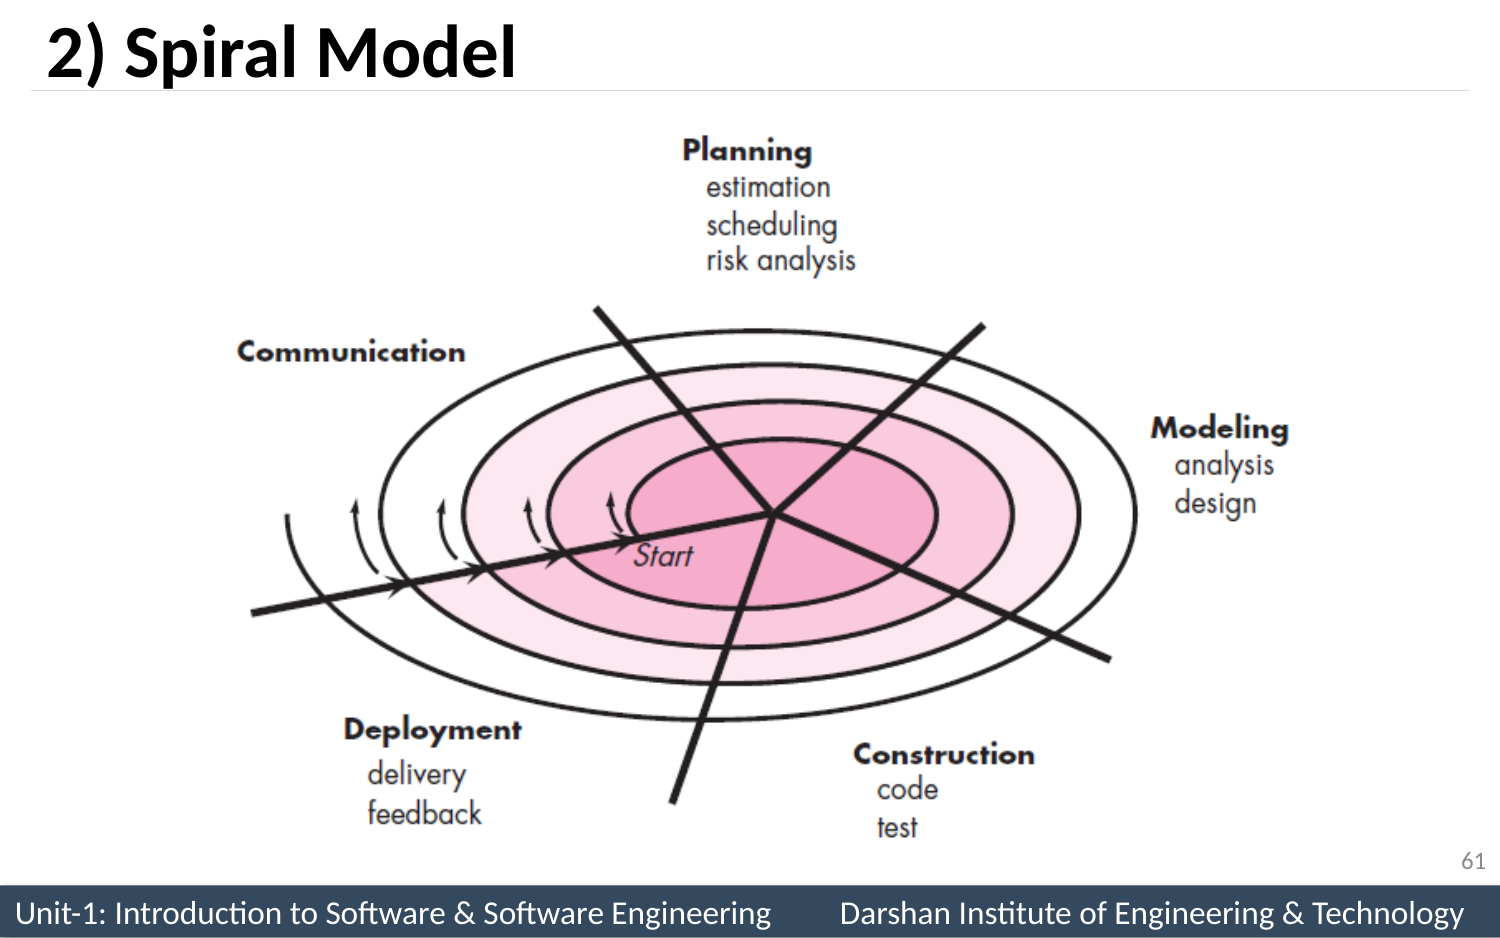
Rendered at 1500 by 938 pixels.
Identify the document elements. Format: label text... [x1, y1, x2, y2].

picture [182, 114, 1325, 871]
slide_number 61 [1151, 834, 1500, 885]
title 2) Spiral Model [31, 0, 1469, 103]
